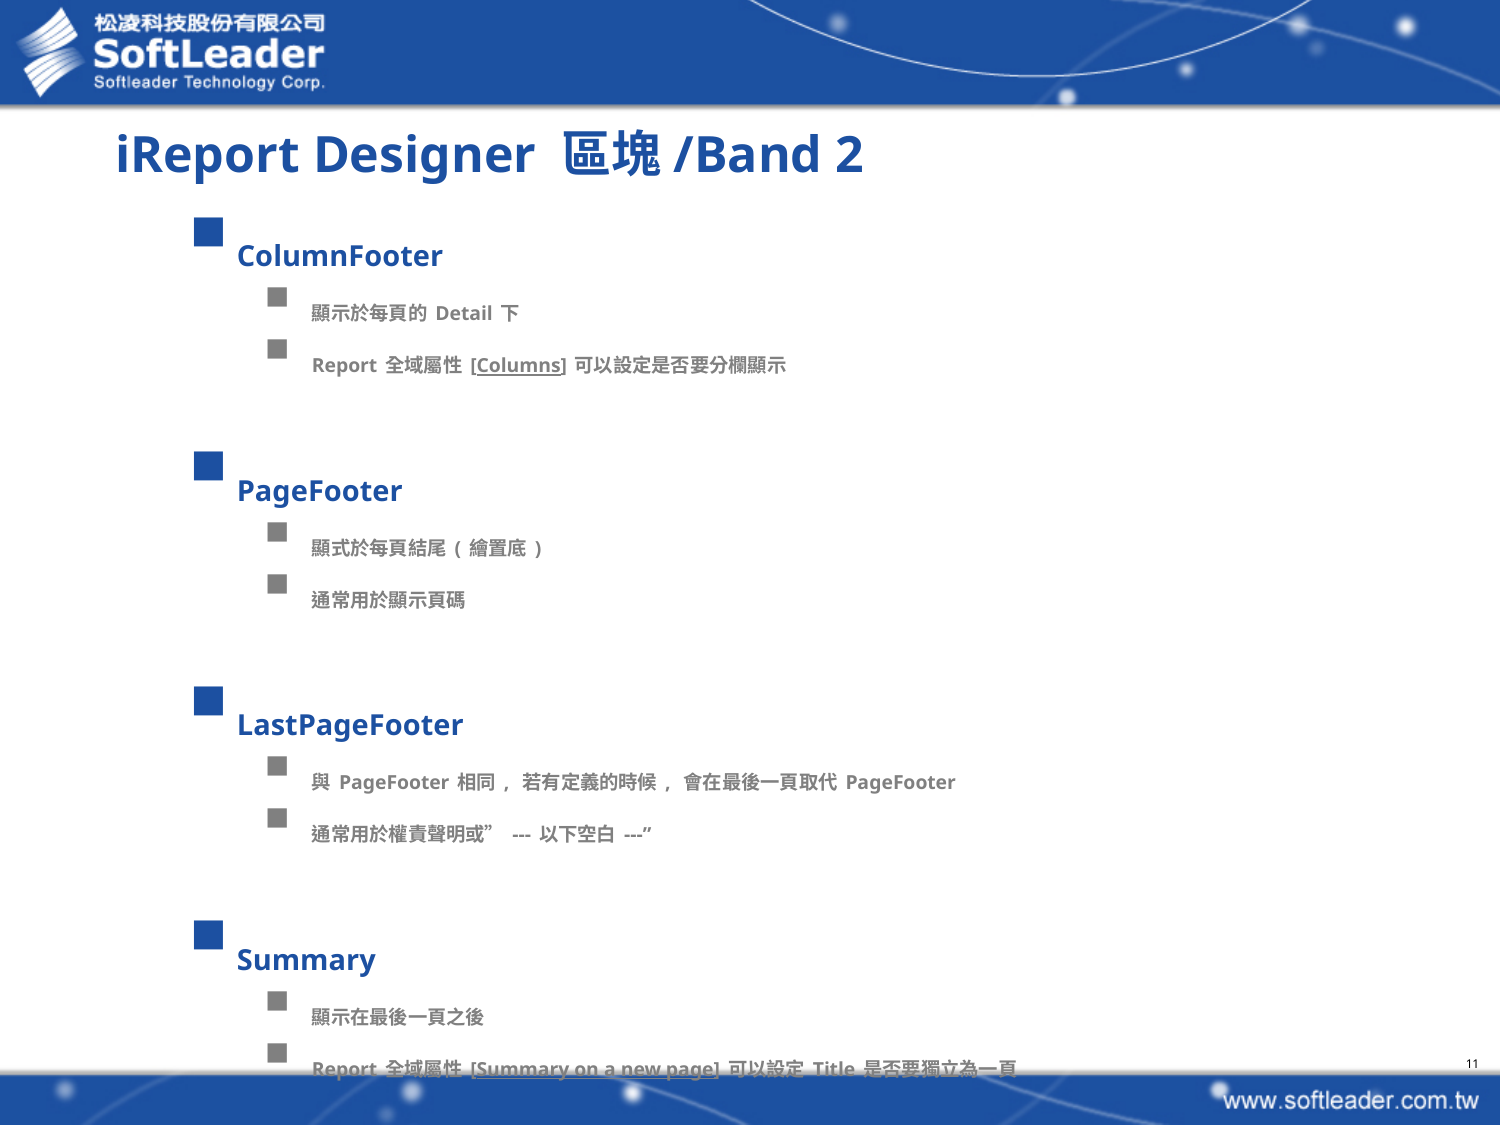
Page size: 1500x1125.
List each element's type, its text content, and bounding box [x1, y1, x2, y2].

title iReport Designer 區塊/Band 2 [100, 99, 1388, 196]
picture [0, 0, 1500, 1125]
text_box ColumnFooter 顯示於每頁的Detail下 Report全域屬性[Columns]可以設定是否要分欄顯示 PageFooter 顯式於每頁結尾(繪置底) 通常用於顯示頁碼 LastPageFooter 與PageFooter相同, 若有定義的時候, 會在最後一頁取代PageFooter 通常用於權責聲明或”---以下空白---” Summary 顯示在最後一頁之後 Report全域屬性[Summary on a new page]可以設定Title是否要獨立為一頁 [100, 196, 1500, 1012]
list [100, 1012, 1388, 1024]
slide_number 11 [1181, 1034, 1495, 1110]
